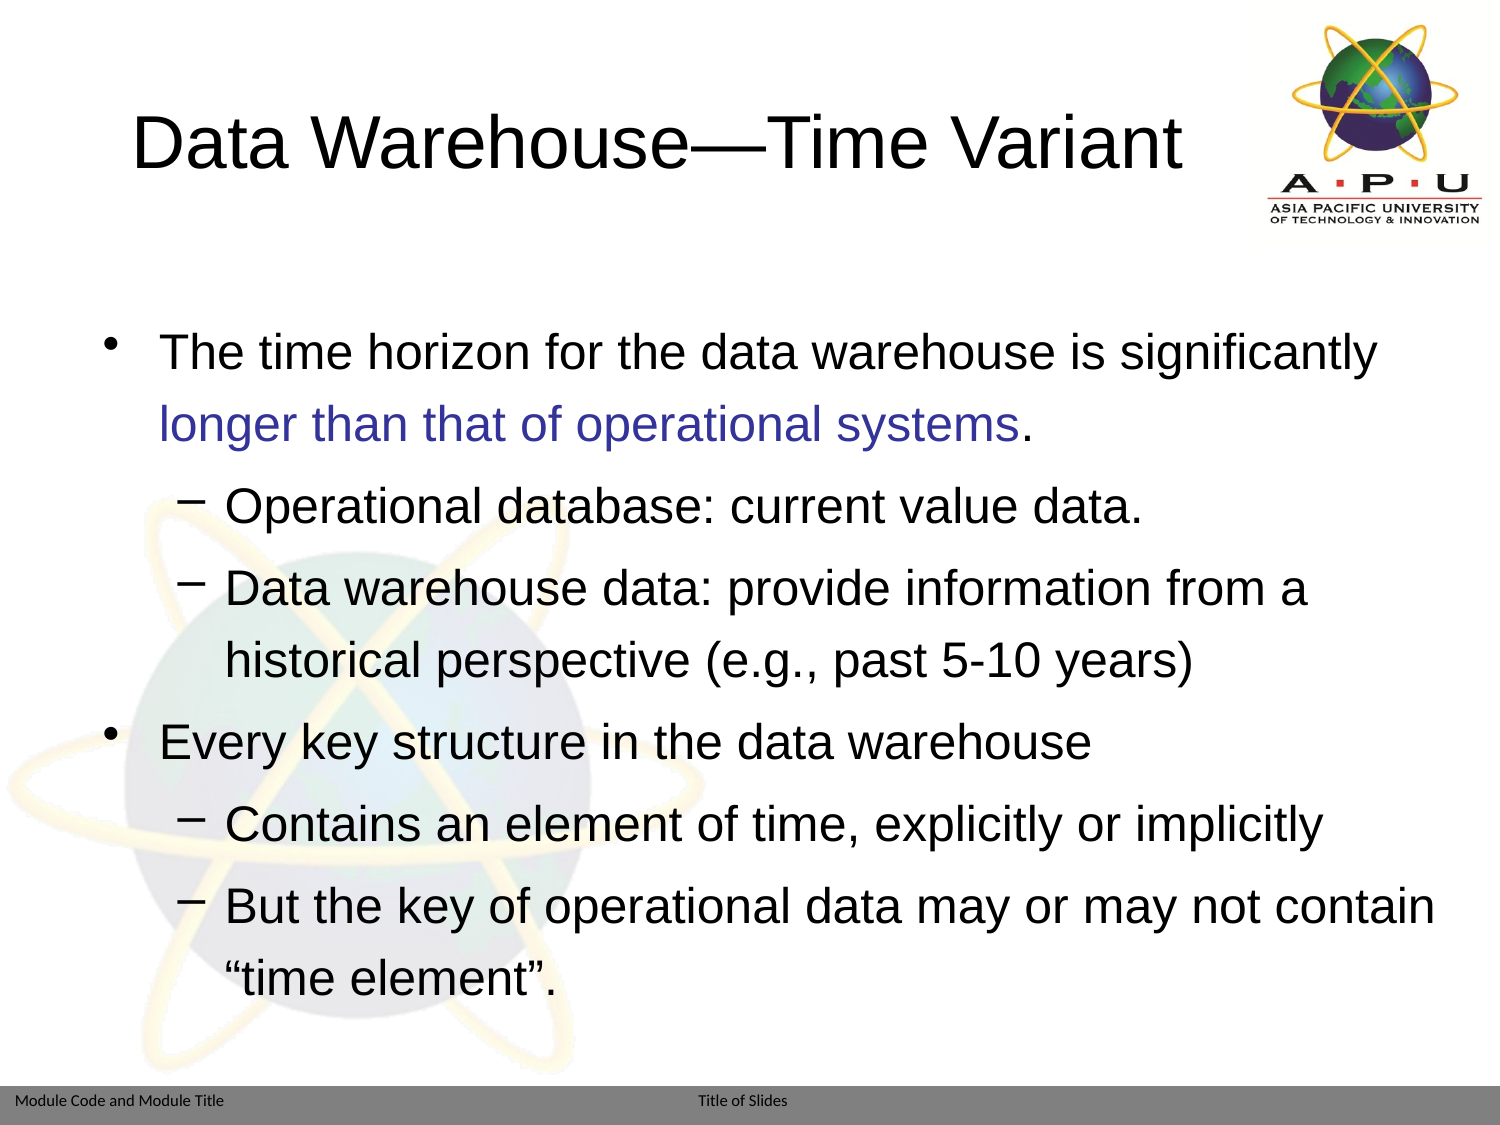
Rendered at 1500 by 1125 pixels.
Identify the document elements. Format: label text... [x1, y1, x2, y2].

list The time horizon for the data warehouse is significantly longer than that of operational systems. Operational database: current value data. Data warehouse data: provide information from a historical perspective (e.g., past 5-10 years) Every key structure in the data warehouse Contains an element of time, explicitly or implicitly But the key of operational data may or may not contain “time element”. [87, 299, 1463, 1050]
title Data Warehouse—Time Variant [79, 45, 1235, 233]
picture [1251, 0, 1500, 249]
